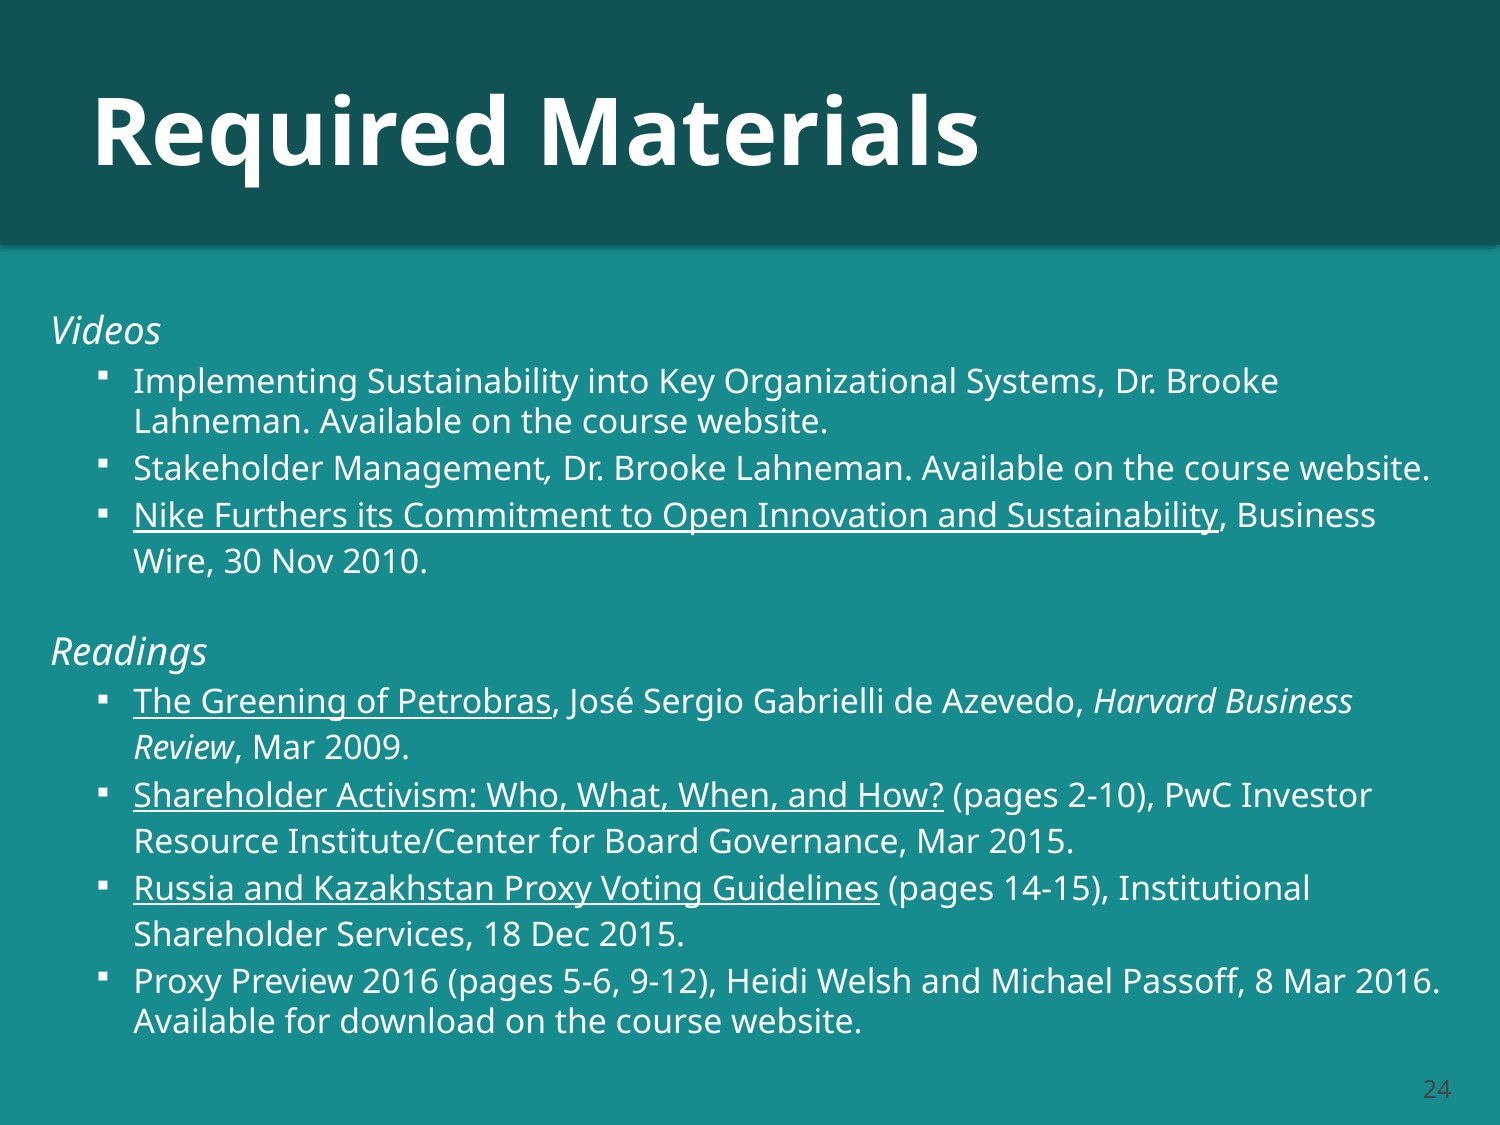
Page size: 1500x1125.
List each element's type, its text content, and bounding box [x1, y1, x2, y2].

slide_number 24 [1345, 1062, 1467, 1108]
title Required Materials [75, 25, 1425, 231]
list Videos Implementing Sustainability into Key Organizational Systems, Dr. Brooke Lahneman. Available on the course website. Stakeholder Management, Dr. Brooke Lahneman. Available on the course website. Nike Furthers its Commitment to Open Innovation and Sustainability, Business Wire, 30 Nov 2010. Readings The Greening of Petrobras, José Sergio Gabrielli de Azevedo, Harvard Business Review, Mar 2009. Shareholder Activism: Who, What, When, and How? (pages 2-10), PwC Investor Resource Institute/Center for Board Governance, Mar 2015. Russia and Kazakhstan Proxy Voting Guidelines (pages 14-15), Institutional Shareholder Services, 18 Dec 2015. Proxy Preview 2016 (pages 5-6, 9-12), Heidi Welsh and Michael Passoff, 8 Mar 2016. Available for download on the course website. [24, 291, 1463, 1100]
